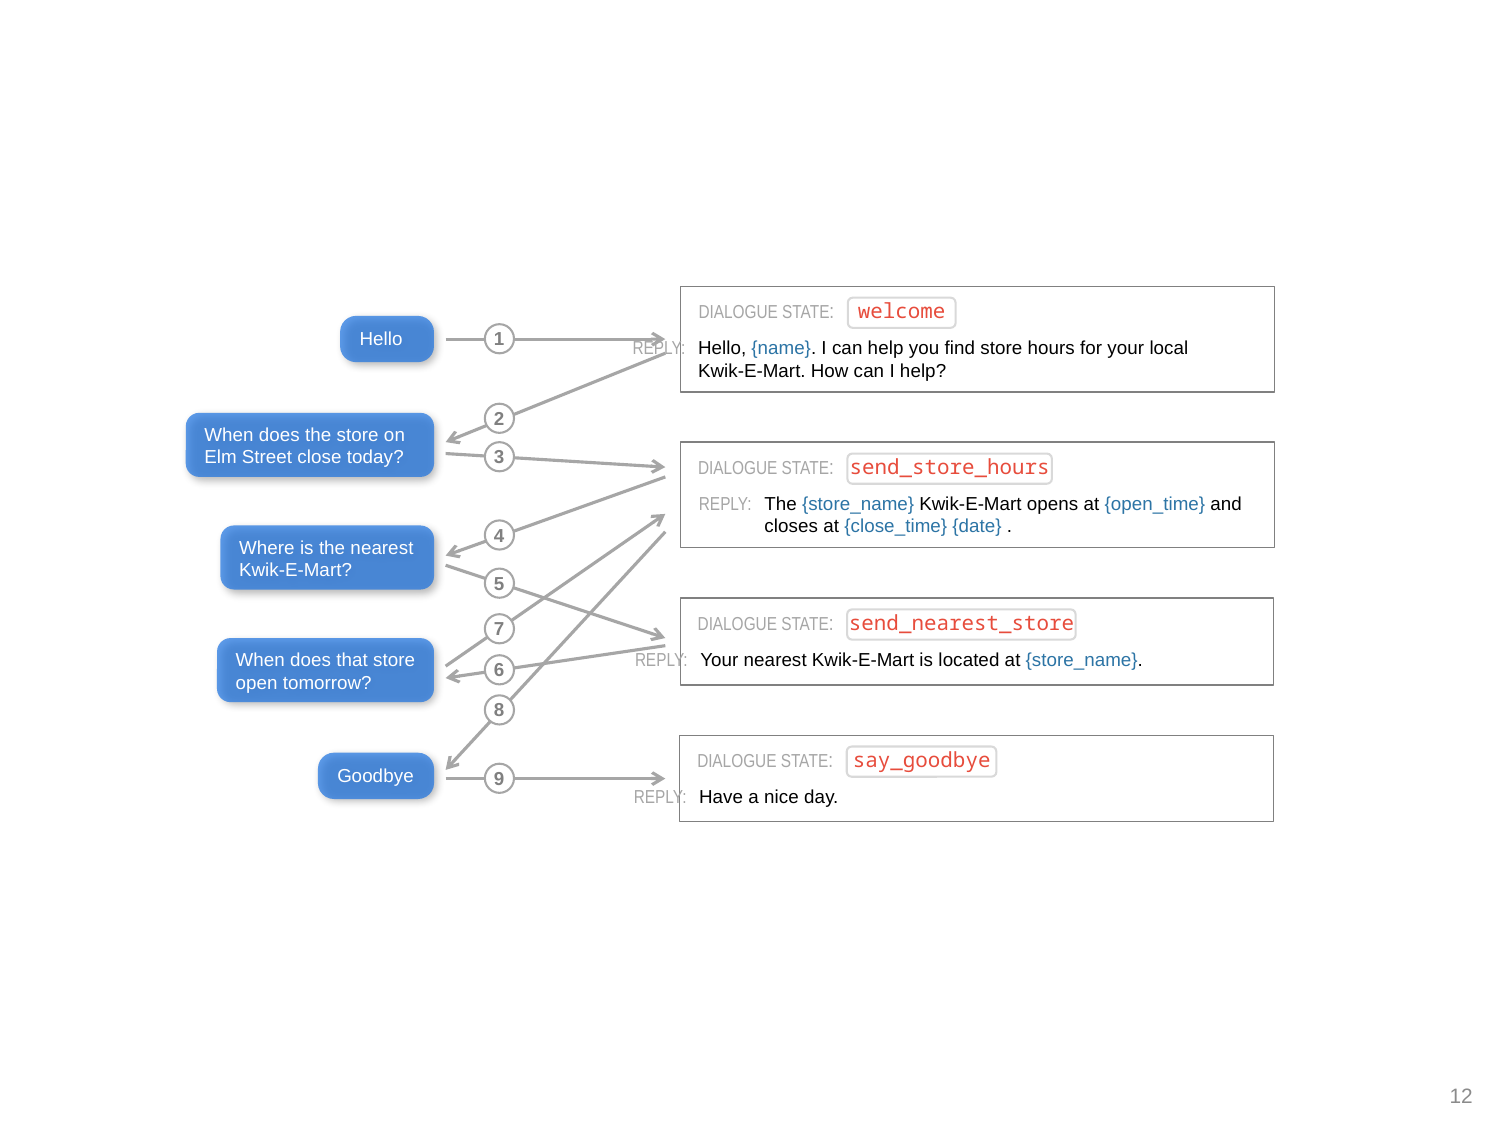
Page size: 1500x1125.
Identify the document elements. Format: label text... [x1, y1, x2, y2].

slide_number 12 [1137, 1065, 1488, 1125]
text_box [185, 285, 1275, 822]
